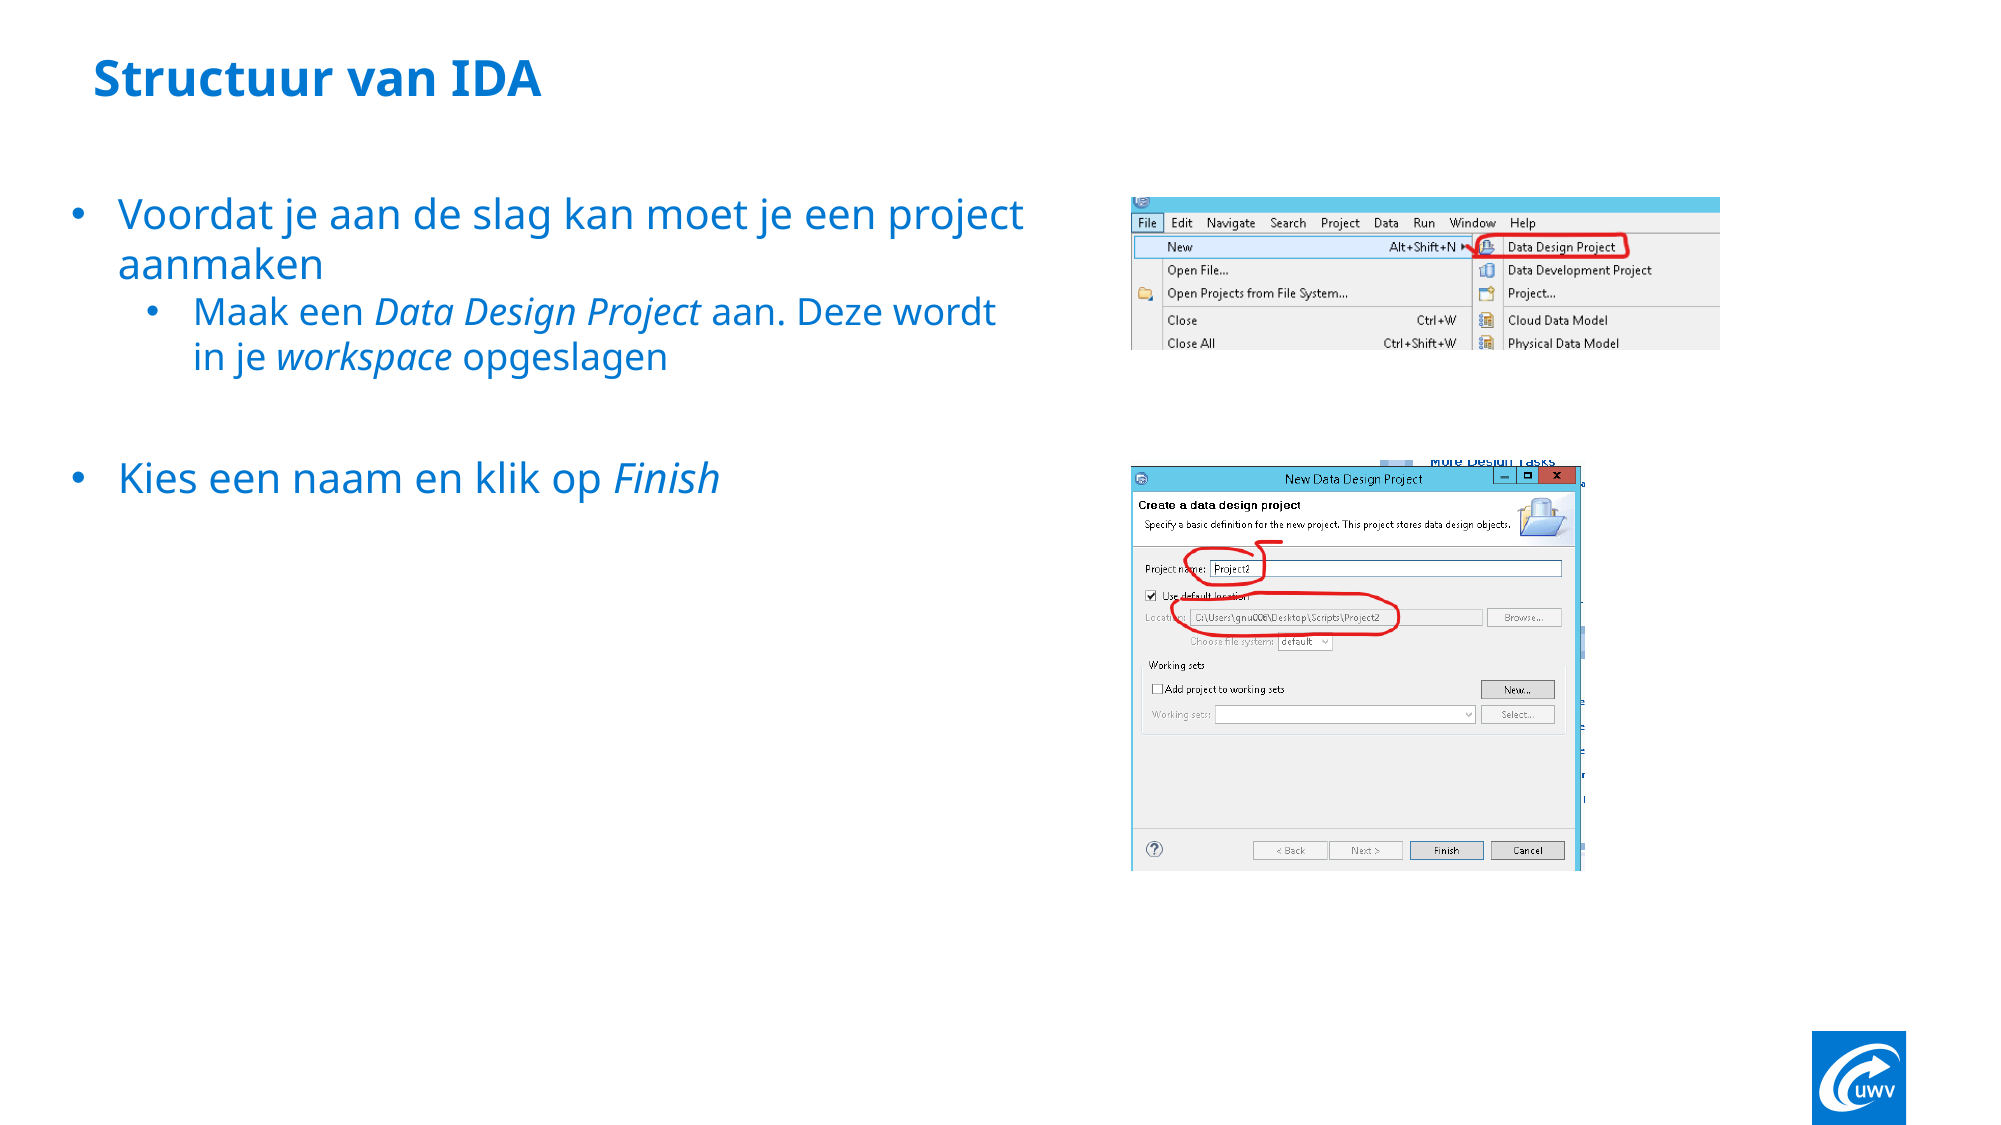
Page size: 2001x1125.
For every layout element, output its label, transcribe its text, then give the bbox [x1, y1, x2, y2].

text_box Voordat je aan de slag kan moet je een project aanmaken Maak een Data Design Project aan. Deze wordt in je workspace opgeslagen [56, 180, 1053, 431]
picture [1131, 460, 1585, 871]
text_box Kies een naam en klik op Finish [56, 444, 955, 555]
picture [1812, 1031, 1907, 1125]
title Structuur van IDA [93, 46, 1907, 114]
picture [1131, 197, 1720, 350]
